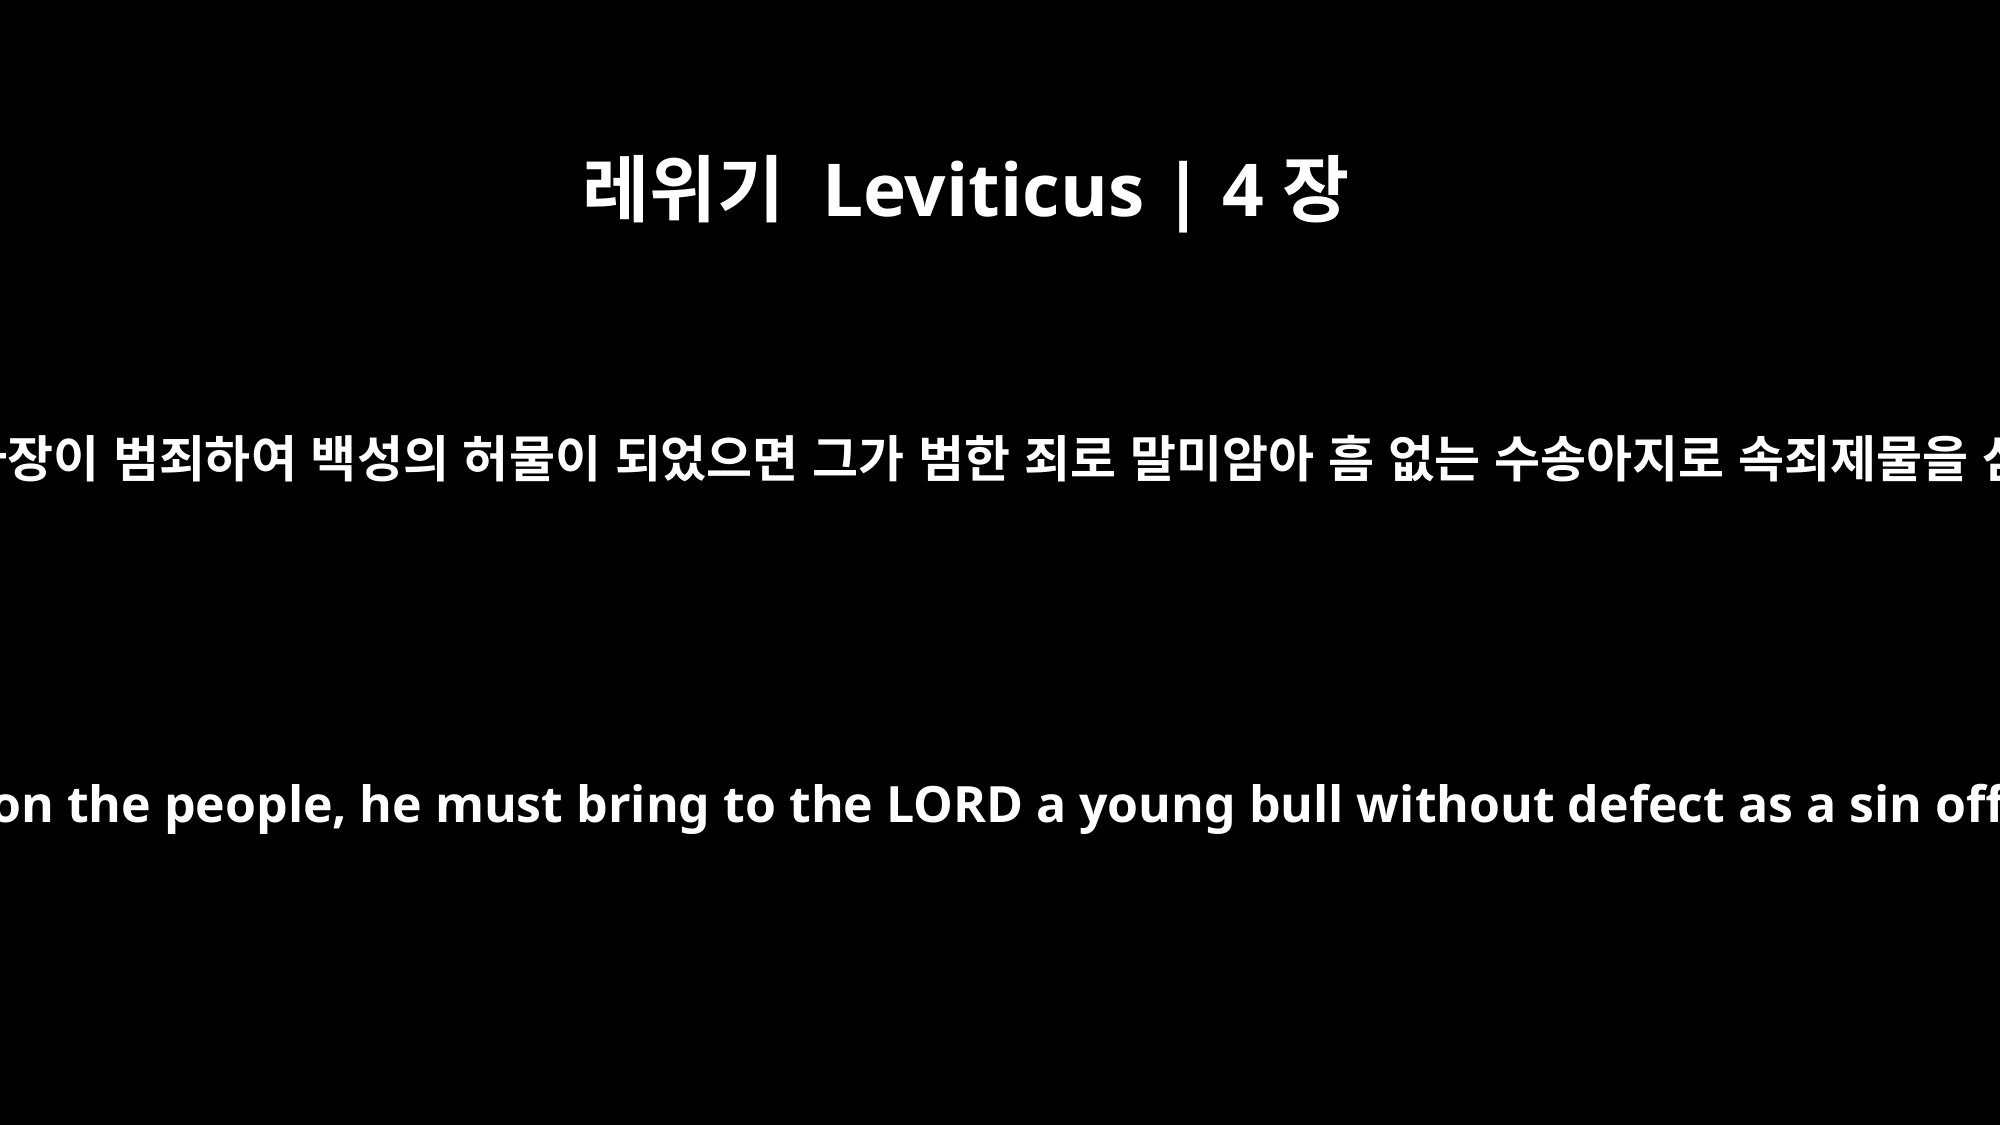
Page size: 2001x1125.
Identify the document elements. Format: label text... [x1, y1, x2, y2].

text_box 레위기 Leviticus | 4장 [567, 136, 1365, 239]
text_box "`If the anointed priest sins, bringing guilt on the people, he must bring to the LORD a young bull without defect as a sin offering for the sin he has committed. [0, 764, 2000, 840]
text_box 3 만일 기름 부음을 받은 제사장이 범죄하여 백성의 허물이 되었으면 그가 범한 죄로 말미암아 흠 없는 수송아지로 속죄제물을 삼아 여호와께 드릴지니 [0, 359, 2000, 495]
